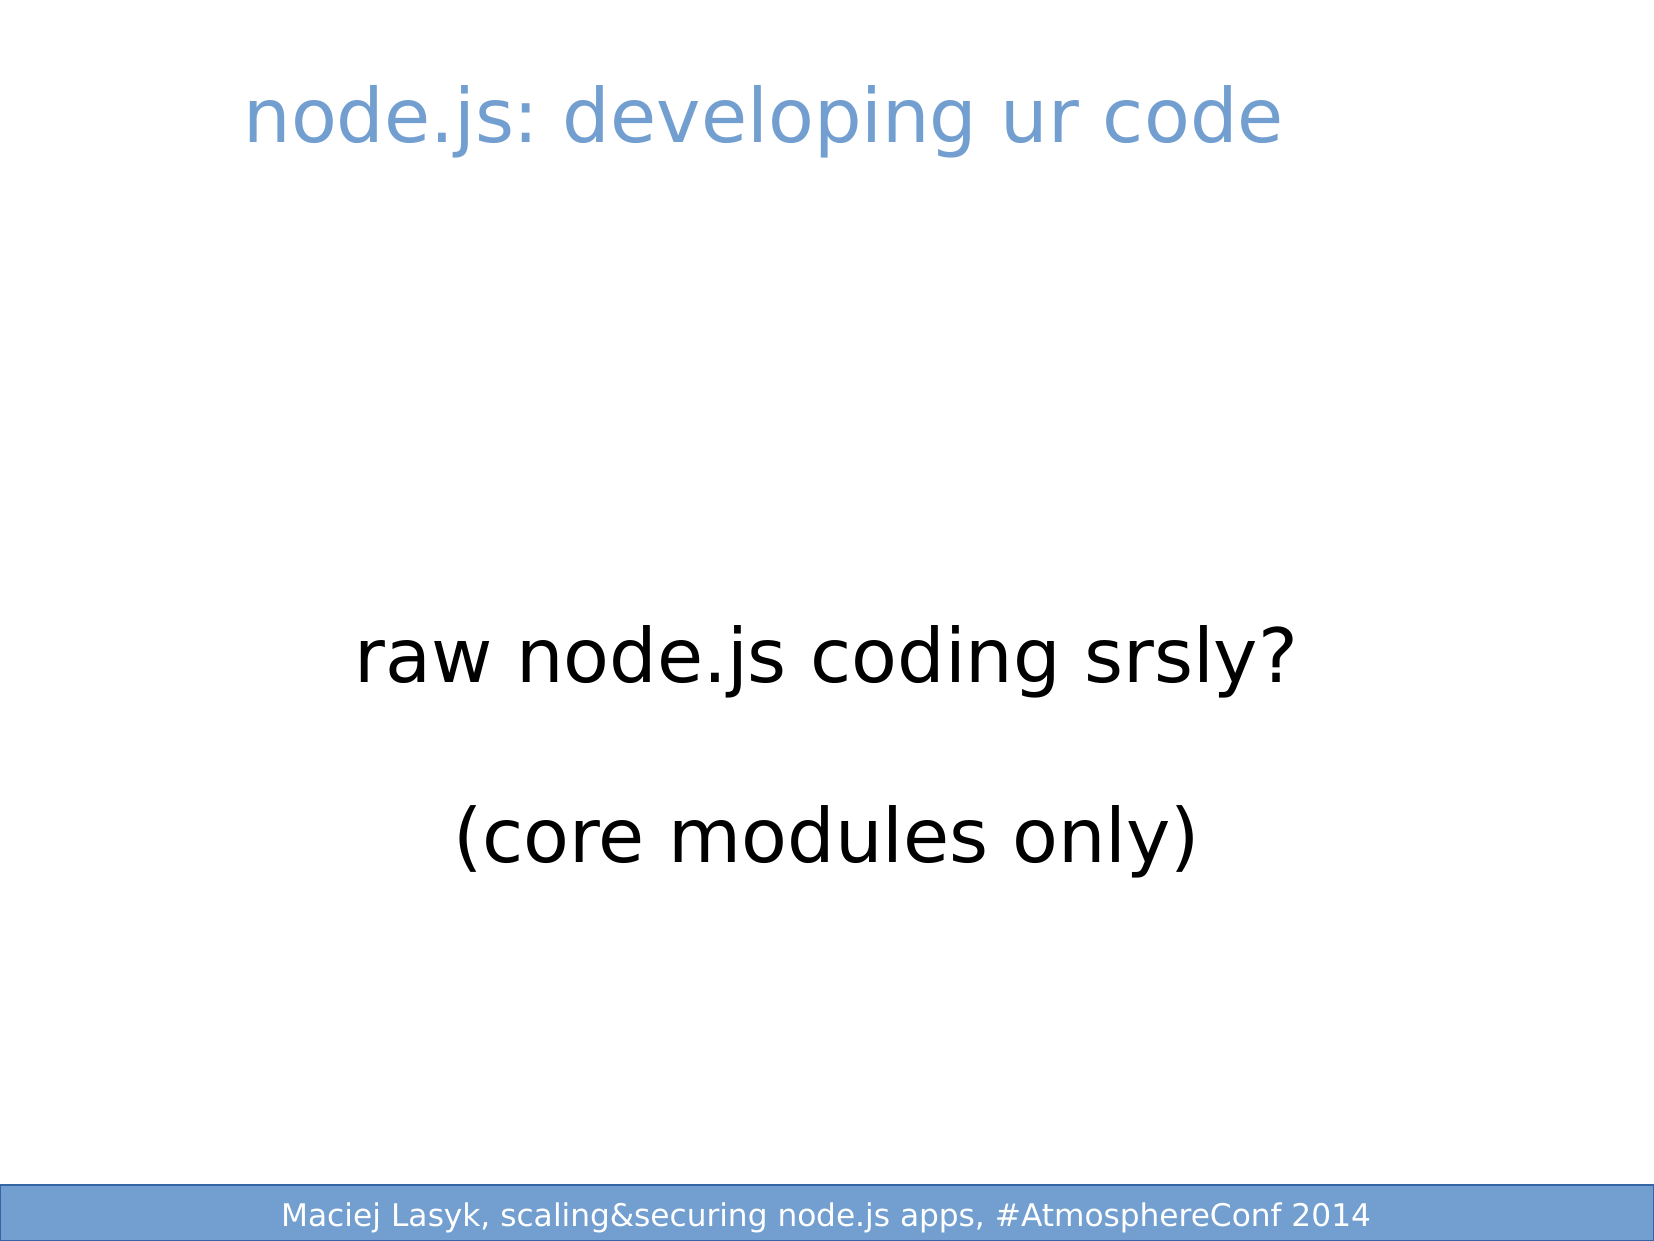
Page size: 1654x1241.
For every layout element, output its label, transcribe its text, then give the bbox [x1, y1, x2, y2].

text_box Maciej Lasyk, scaling&securing node.js apps, #AtmosphereConf 2014 [266, 1188, 1388, 1240]
text_box [0, 1185, 1654, 1241]
text_box node.js: developing ur code [228, 60, 1300, 163]
text_box raw node.js coding srsly? (core modules only) [339, 510, 1314, 787]
